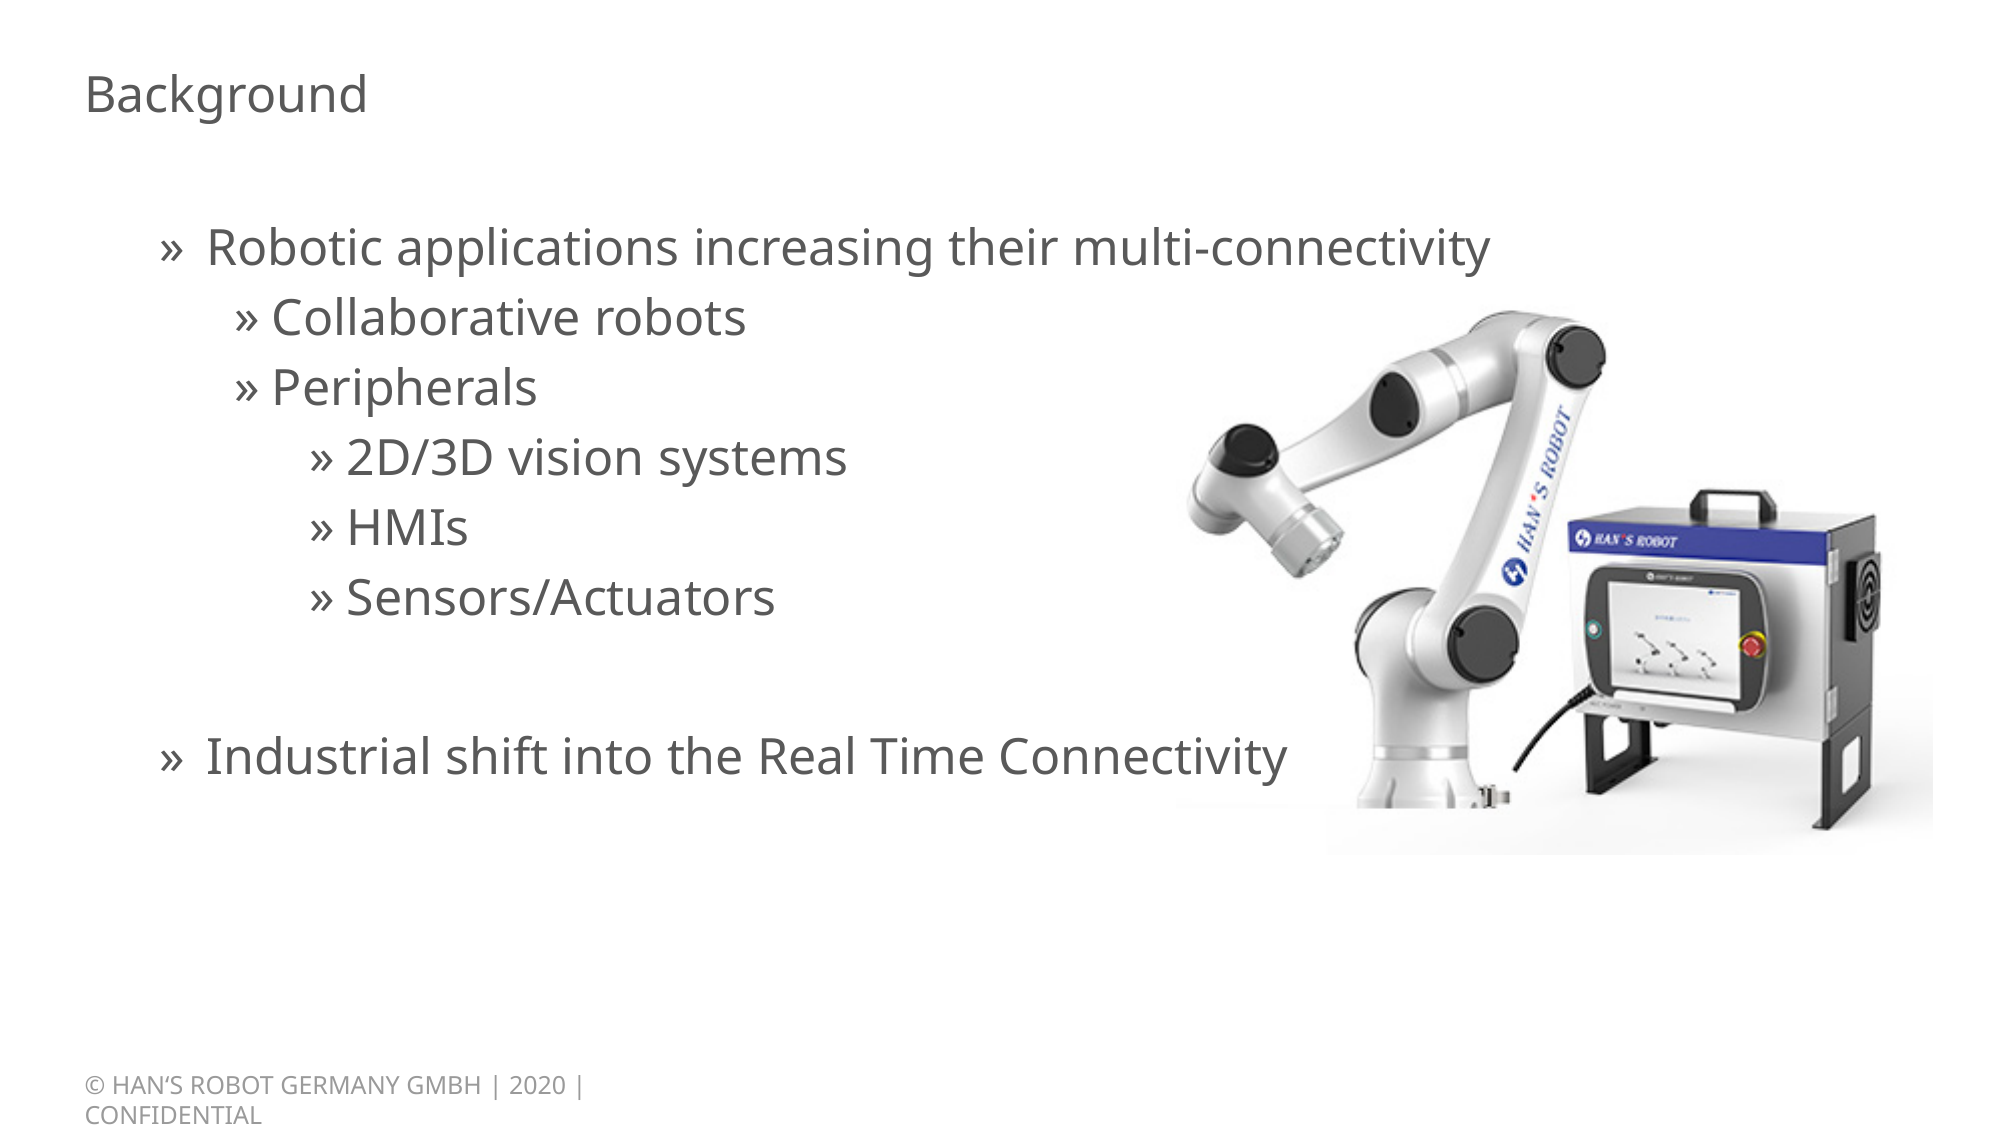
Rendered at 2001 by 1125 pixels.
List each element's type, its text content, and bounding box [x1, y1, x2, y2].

title Background [69, 54, 1756, 132]
list Robotic applications increasing their multi-connectivity Collaborative robots Peripherals 2D/3D vision systems HMIs Sensors/Actuators Industrial shift into the Real Time Connectivity [69, 208, 1933, 1070]
picture [1175, 297, 1934, 855]
